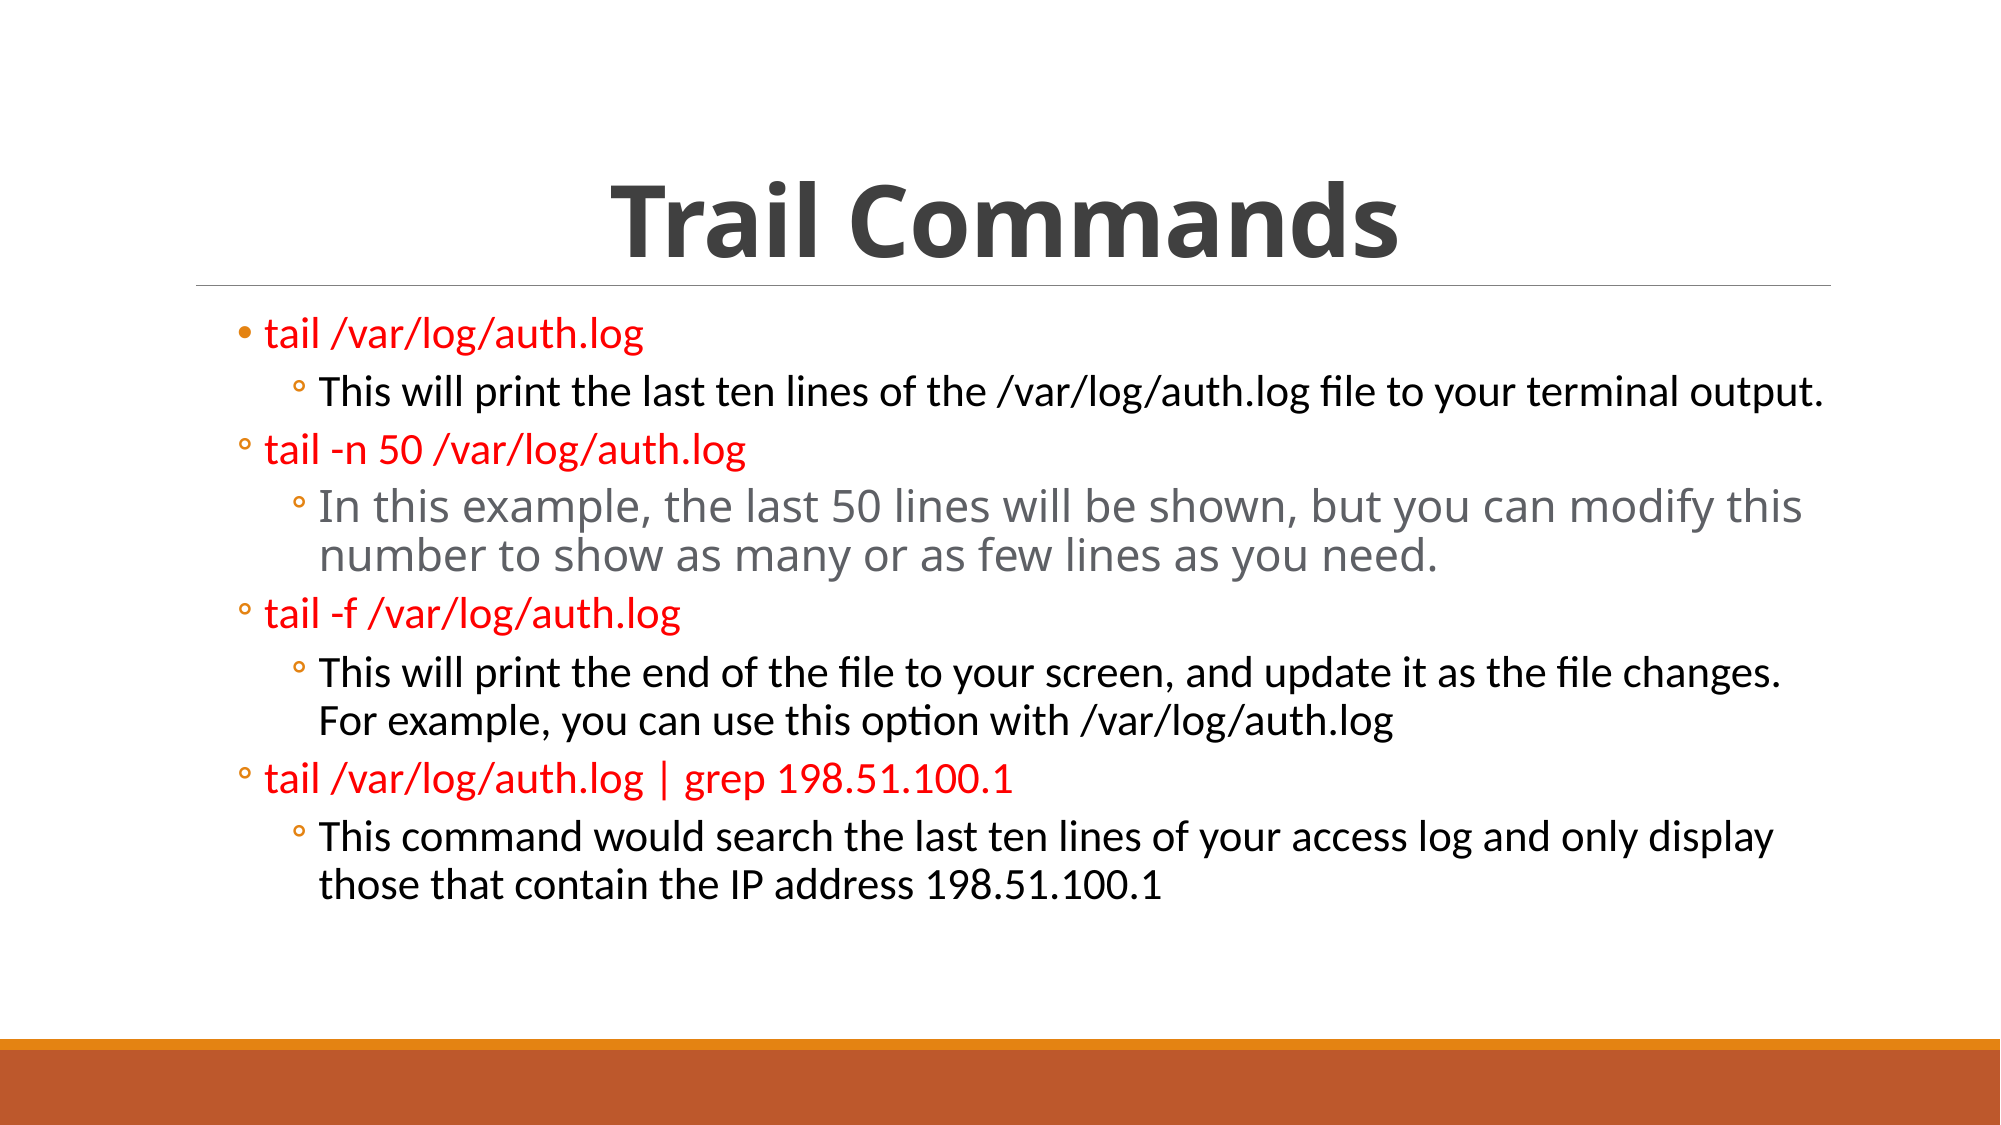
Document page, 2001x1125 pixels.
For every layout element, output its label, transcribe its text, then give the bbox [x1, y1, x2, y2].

title Trail Commands [180, 47, 1830, 285]
list tail /var/log/auth.log This will print the last ten lines of the /var/log/auth.log file to your terminal output. tail -n 50 /var/log/auth.log In this example, the last 50 lines will be shown, but you can modify this number to show as many or as few lines as you need. tail -f /var/log/auth.log This will print the end of the file to your screen, and update it as the file changes. For example, you can use this option with /var/log/auth.log tail /var/log/auth.log | grep 198.51.100.1 This command would search the last ten lines of your access log and only display those that contain the IP address 198.51.100.1 [180, 302, 1830, 963]
